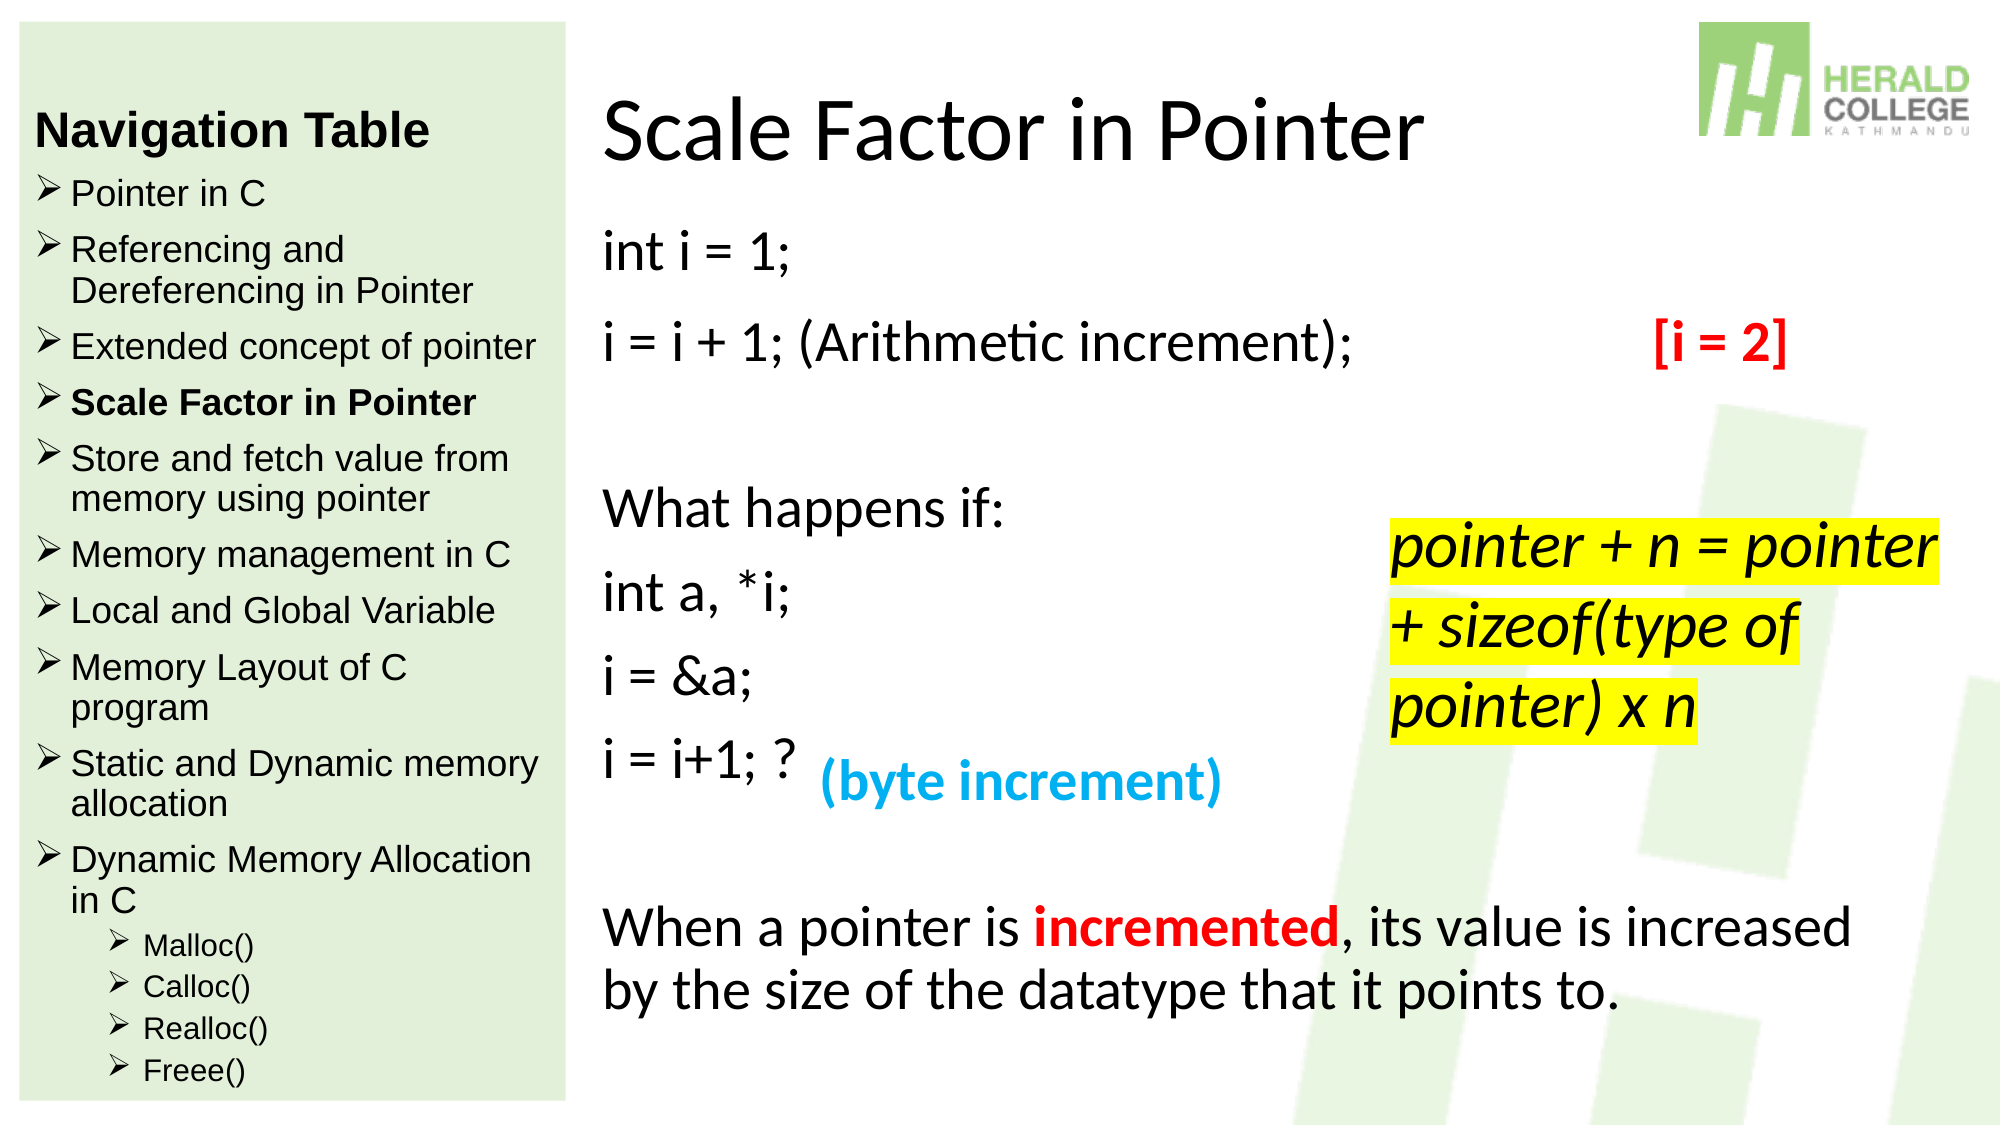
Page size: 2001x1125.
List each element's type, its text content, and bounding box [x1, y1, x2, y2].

picture [1277, 404, 2000, 1125]
text_box (byte increment) [805, 734, 1253, 820]
title Scale Factor in Pointer [587, 22, 1925, 204]
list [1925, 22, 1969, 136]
text_box Navigation Table Pointer in C Referencing and Dereferencing in Pointer Extended concept of pointer Scale Factor in Pointer Store and fetch value from memory using pointer Memory management in C Local and Global Variable Memory Layout of C program Static and Dynamic memory allocation Dynamic Memory Allocation in C Malloc() Calloc() Realloc() Freee() [19, 21, 566, 1101]
list int i = 1; i = i + 1; (Arithmetic increment); [i = 2] What happens if: int a, *i; i = &a; i = i+1; ? When a pointer is incremented, its value is increased by the size of the datatype that it points to. [587, 204, 1925, 1020]
text_box pointer + n = pointer + sizeof(type of pointer) x n [1375, 493, 1983, 749]
